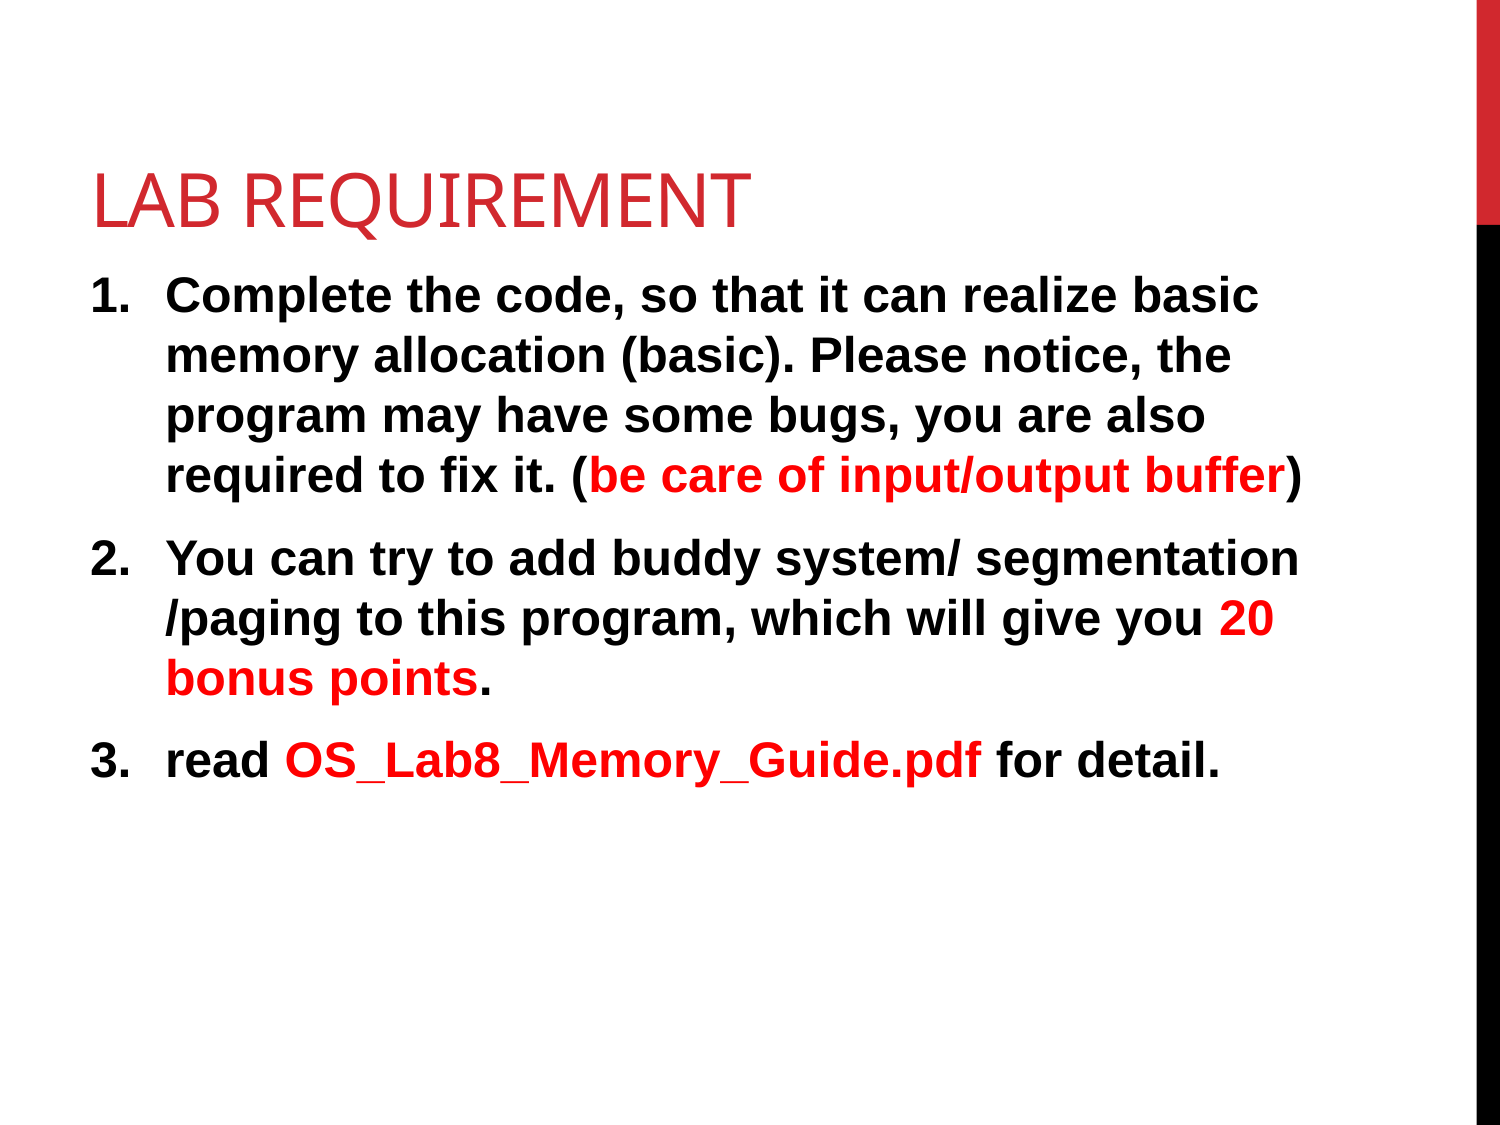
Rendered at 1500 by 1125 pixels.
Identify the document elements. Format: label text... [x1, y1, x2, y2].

list Complete the code, so that it can realize basic memory allocation (basic). Please notice, the program may have some bugs, you are also required to fix it. (be care of input/output buffer) You can try to add buddy system/ segmentation /paging to this program, which will give you 20 bonus points. read OS_Lab8_Memory_Guide.pdf for detail. [75, 255, 1325, 973]
title Lab requirement [75, 25, 1025, 250]
